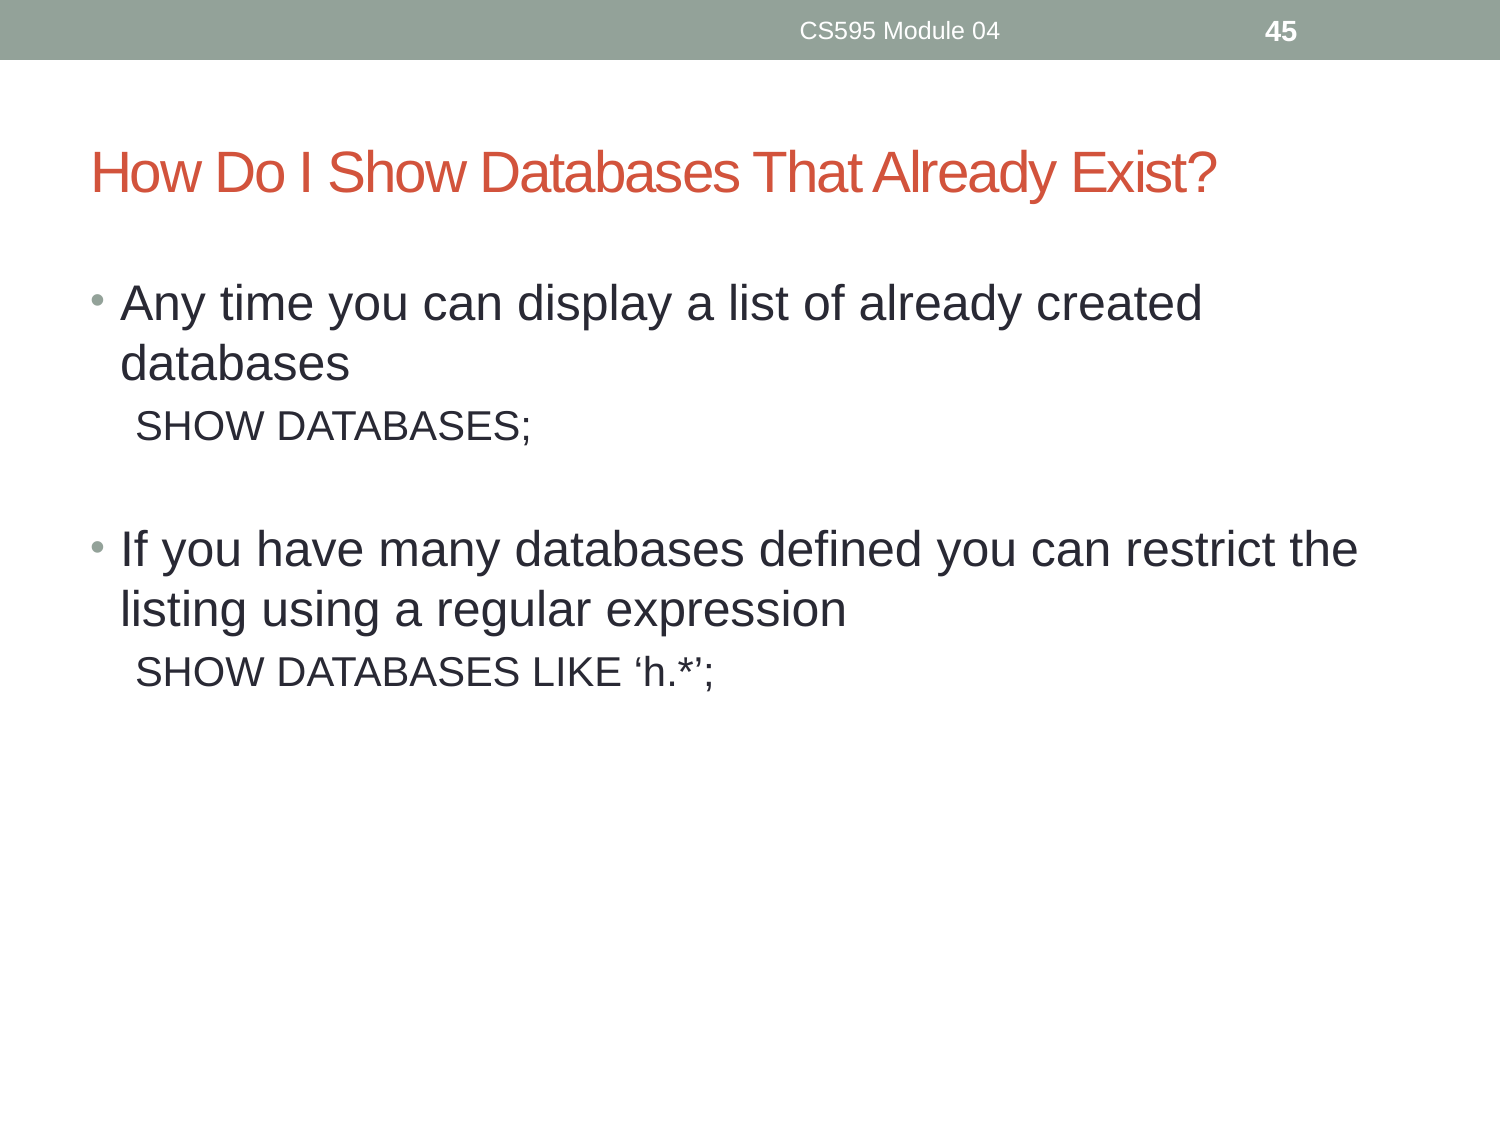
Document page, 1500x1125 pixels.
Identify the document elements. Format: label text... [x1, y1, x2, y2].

footer CS595 Module 04 [562, 3, 1238, 57]
slide_number 45 [1250, 3, 1425, 57]
list Any time you can display a list of already created databases SHOW DATABASES; If you have many databases defined you can restrict the listing using a regular expression SHOW DATABASES LIKE ‘h.*’; [75, 262, 1425, 1063]
title How Do I Show Databases That Already Exist? [75, 87, 1425, 250]
